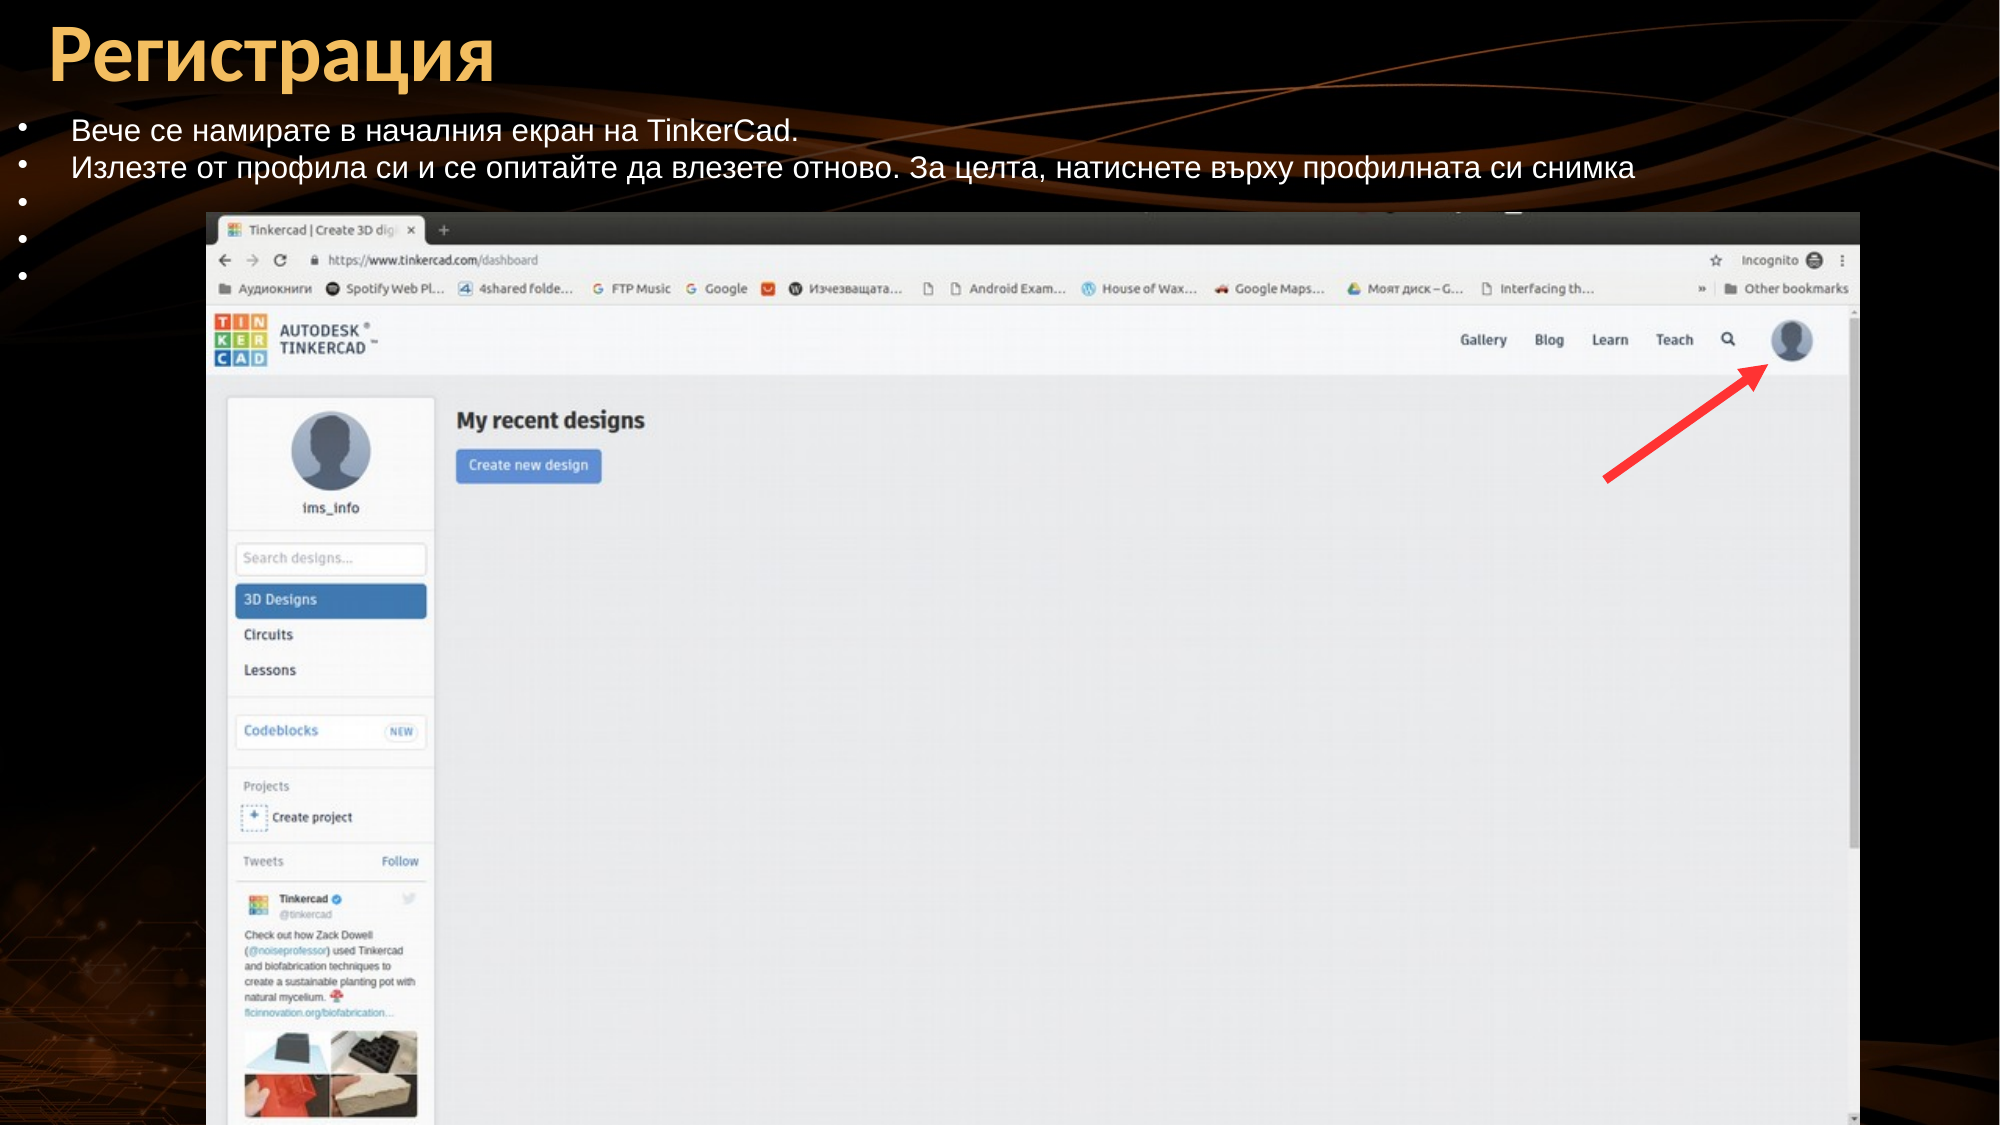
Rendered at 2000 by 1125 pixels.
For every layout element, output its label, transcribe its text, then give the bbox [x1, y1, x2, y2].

text_box Вече се намирате в началния екран на TinkerCad. Излезте от профила си и се опитайте да влезете отново. За целта, натиснете върху профилната си снимка [0, 110, 1654, 195]
text_box Регистрация [30, 17, 1884, 79]
picture [0, 0, 2000, 1125]
